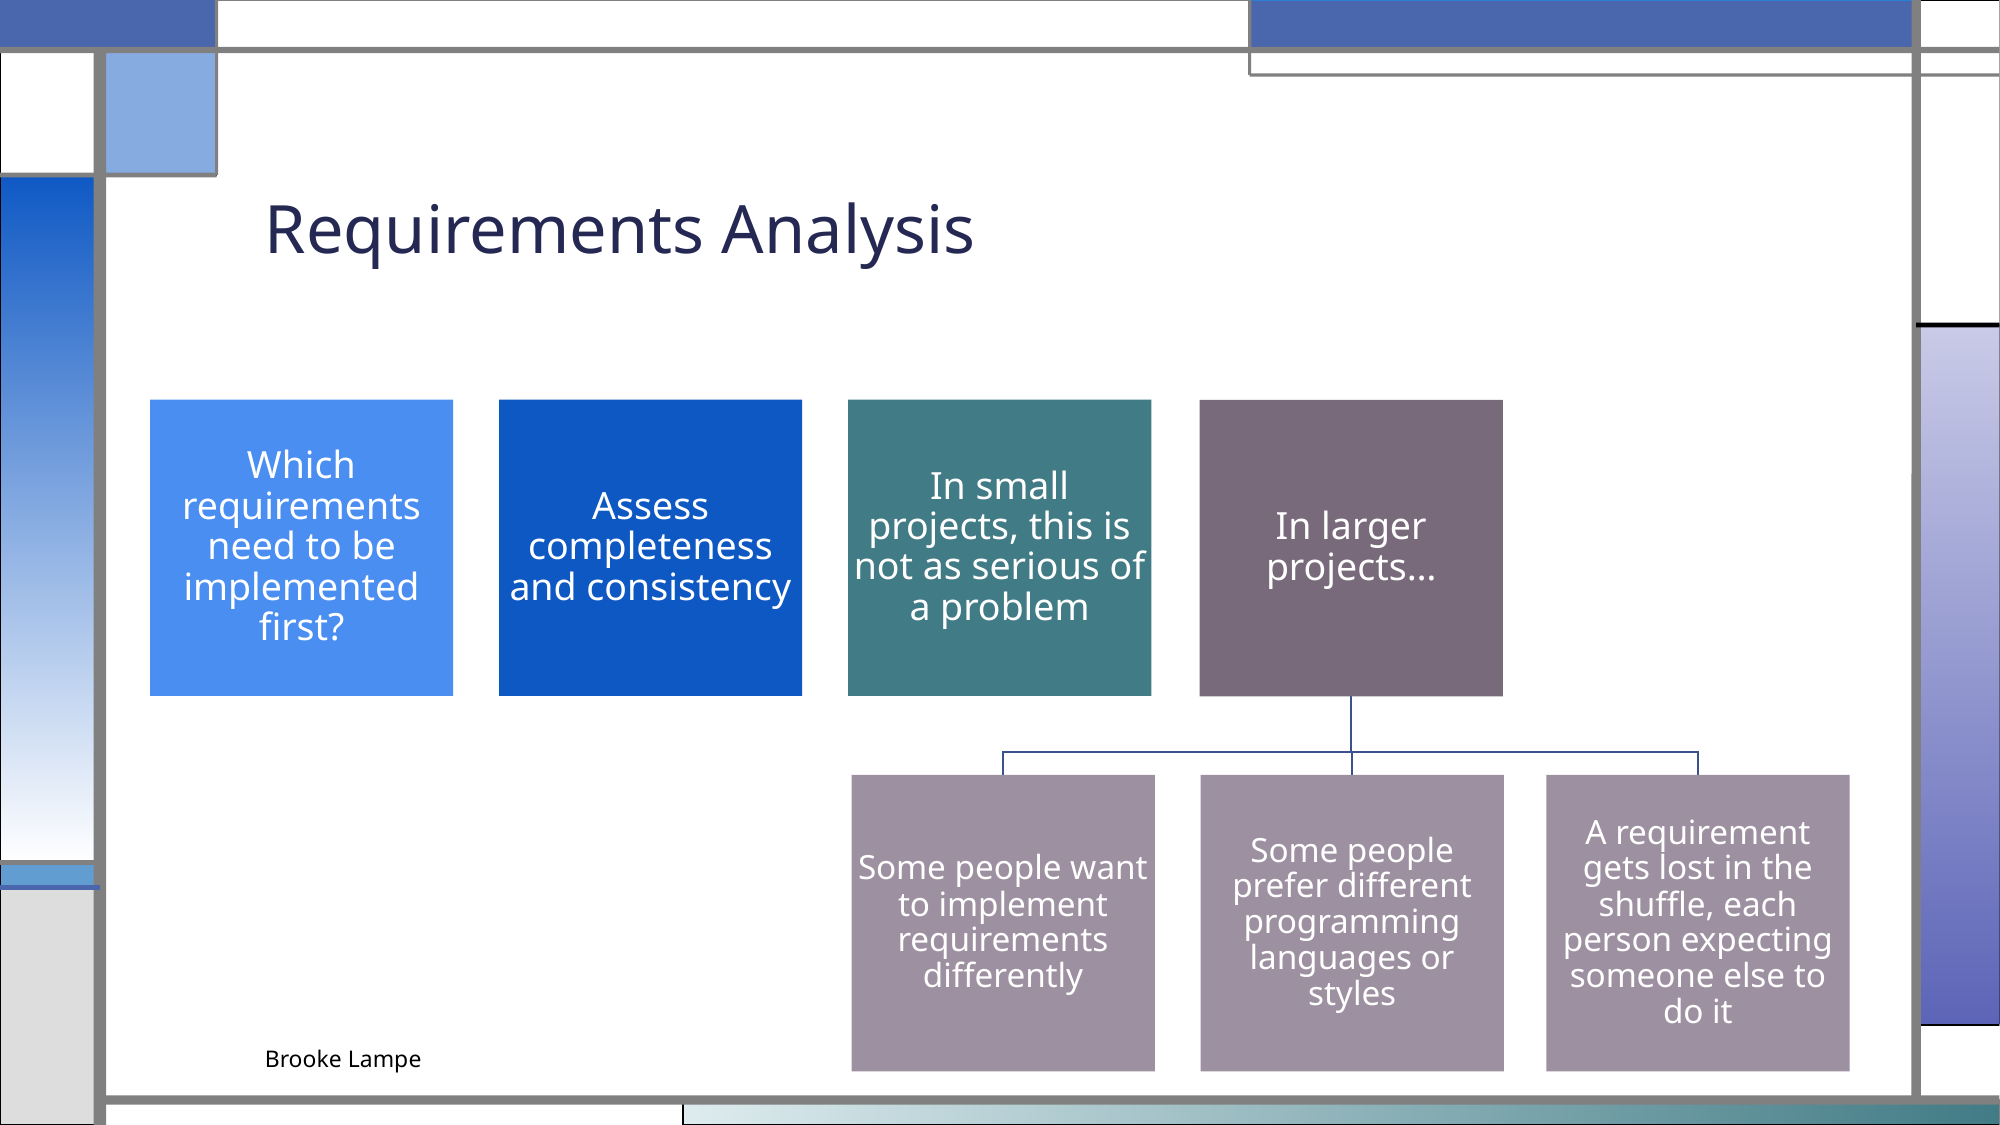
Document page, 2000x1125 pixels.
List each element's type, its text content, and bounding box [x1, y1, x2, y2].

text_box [149, 399, 1850, 1072]
footer Brooke Lampe [249, 1072, 1376, 1083]
slide_number 23 [1662, 1072, 1826, 1083]
title Requirements Analysis [249, 87, 1825, 275]
